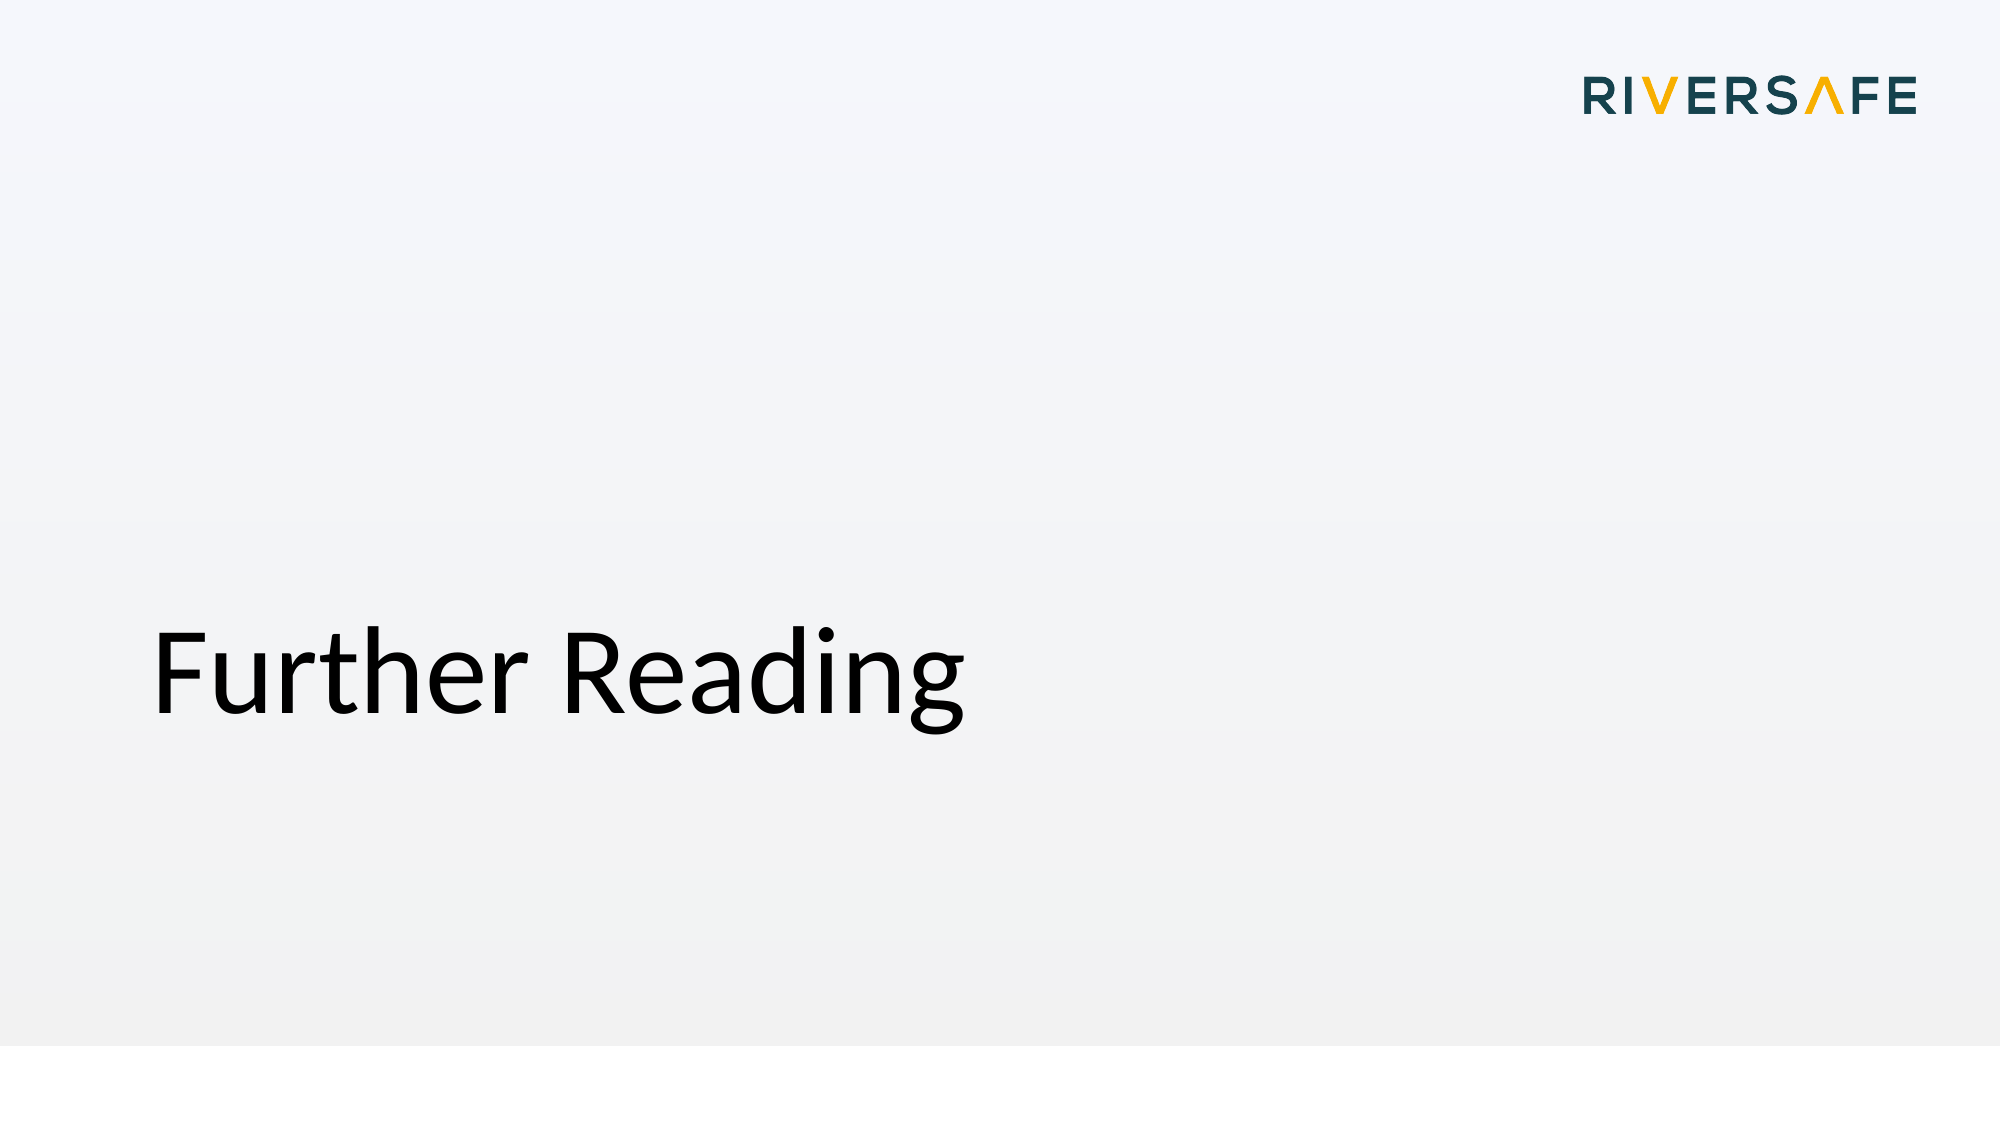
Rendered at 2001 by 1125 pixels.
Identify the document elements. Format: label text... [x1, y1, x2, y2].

picture [1584, 75, 1916, 115]
title Further Reading [136, 280, 1862, 749]
